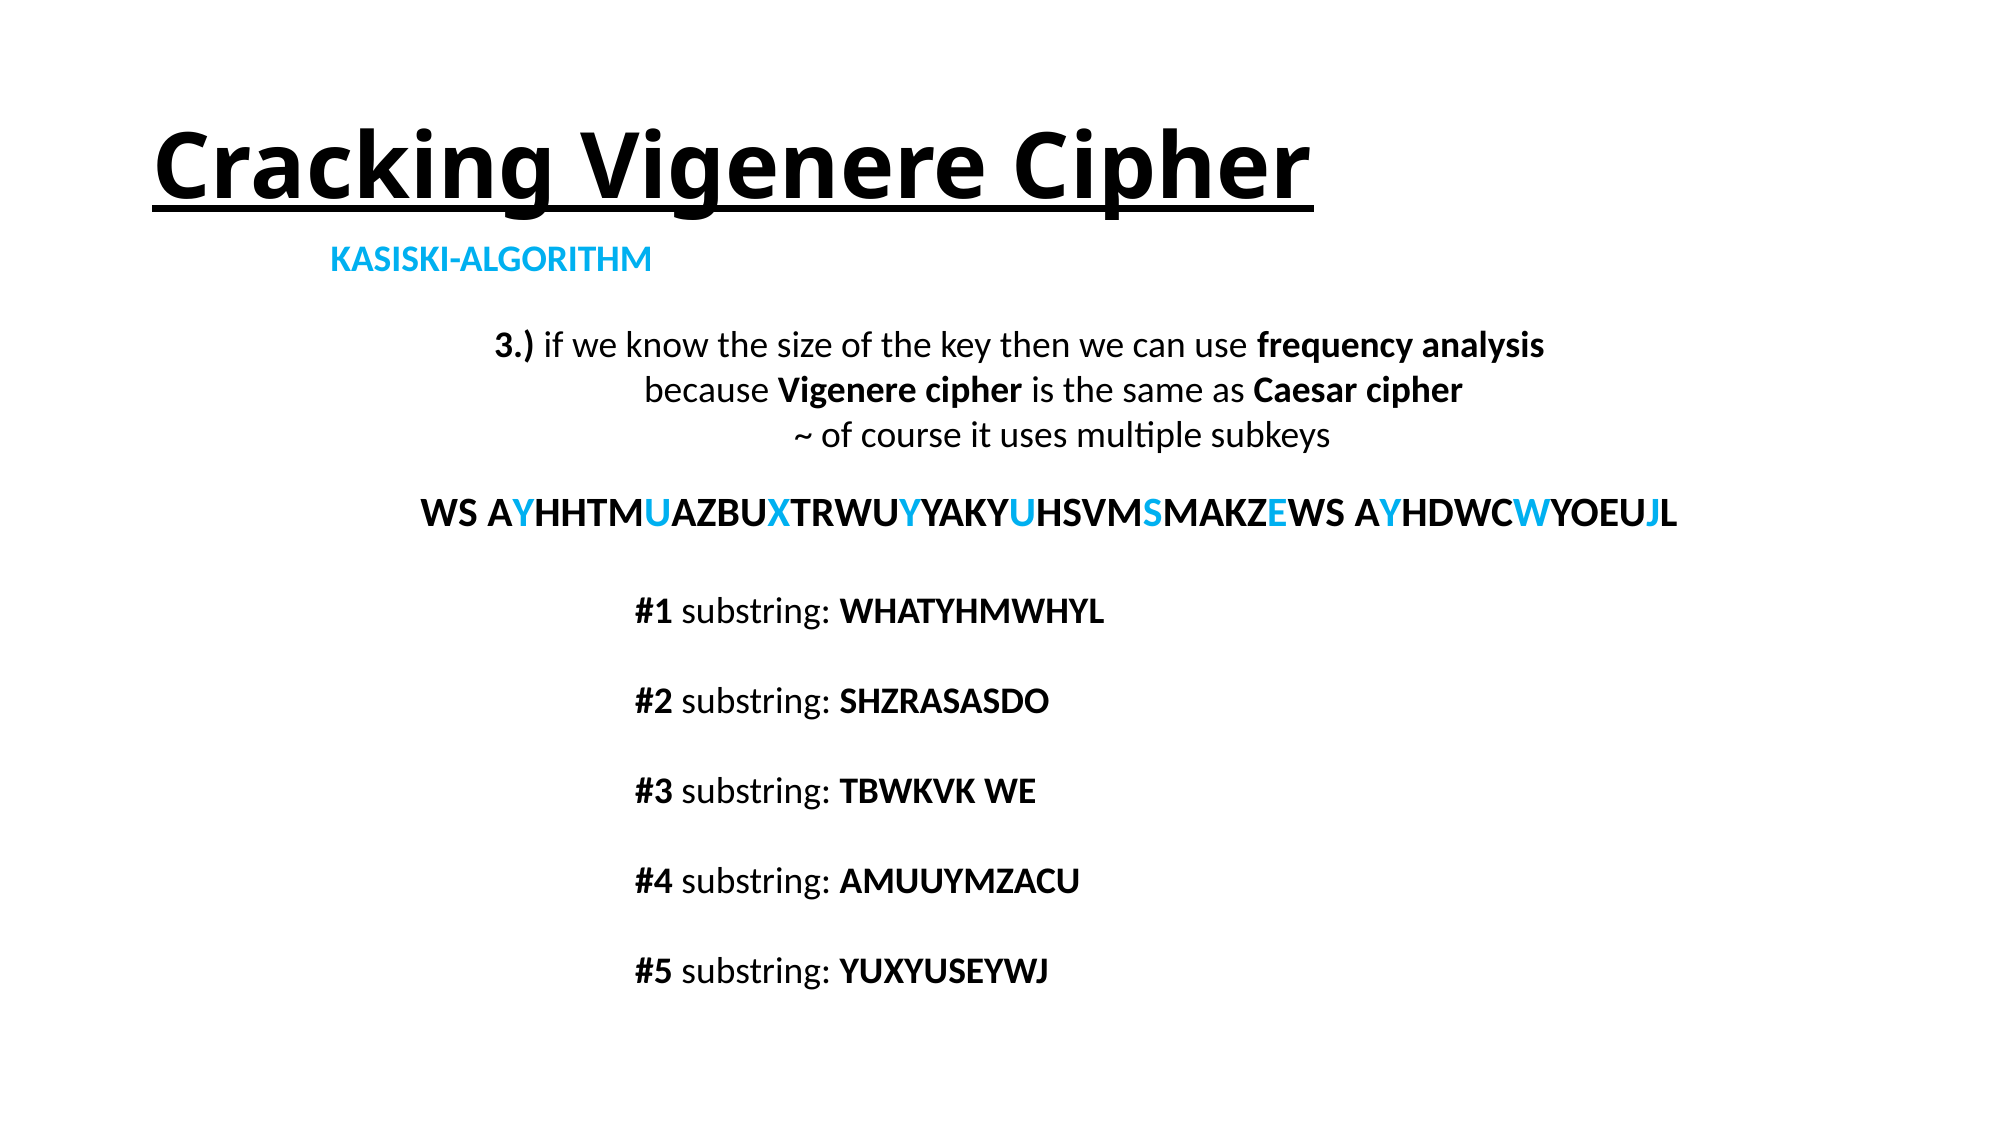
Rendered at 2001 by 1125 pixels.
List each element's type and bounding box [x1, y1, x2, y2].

text_box [409, 312, 1689, 552]
text_box [315, 226, 669, 287]
text_box [620, 578, 1120, 1044]
title [137, 59, 1863, 278]
